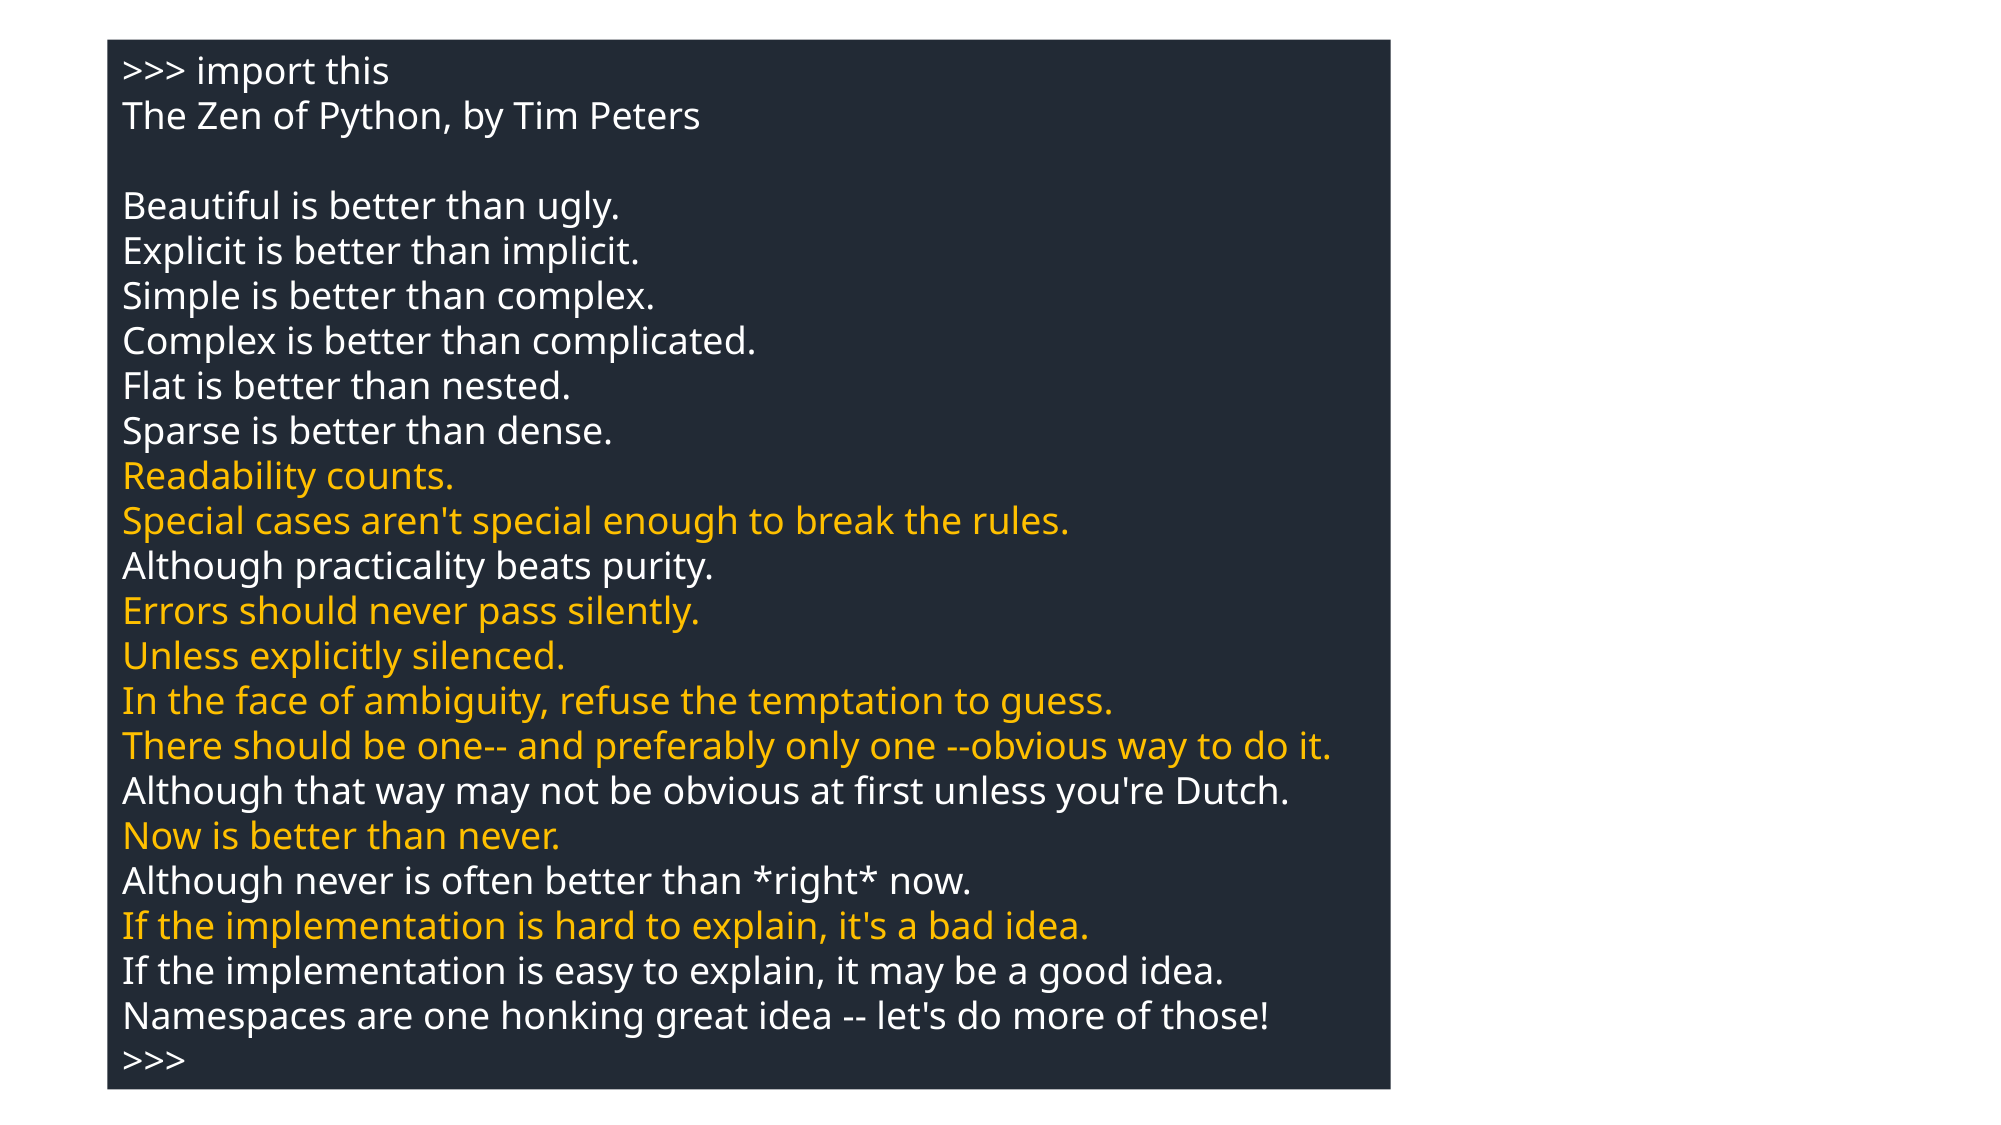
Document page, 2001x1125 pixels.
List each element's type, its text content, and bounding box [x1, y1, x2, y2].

text_box >>> import this The Zen of Python, by Tim Peters Beautiful is better than ugly. Explicit is better than implicit. Simple is better than complex. Complex is better than complicated. Flat is better than nested. Sparse is better than dense. Readability counts. Special cases aren't special enough to break the rules. Although practicality beats purity. Errors should never pass silently. Unless explicitly silenced. In the face of ambiguity, refuse the temptation to guess. There should be one-- and preferably only one --obvious way to do it. Although that way may not be obvious at first unless you're Dutch. Now is better than never. Although never is often better than *right* now. If the implementation is hard to explain, it's a bad idea. If the implementation is easy to explain, it may be a good idea. Namespaces are one honking great idea -- let's do more of those! >>> [107, 39, 1391, 1090]
